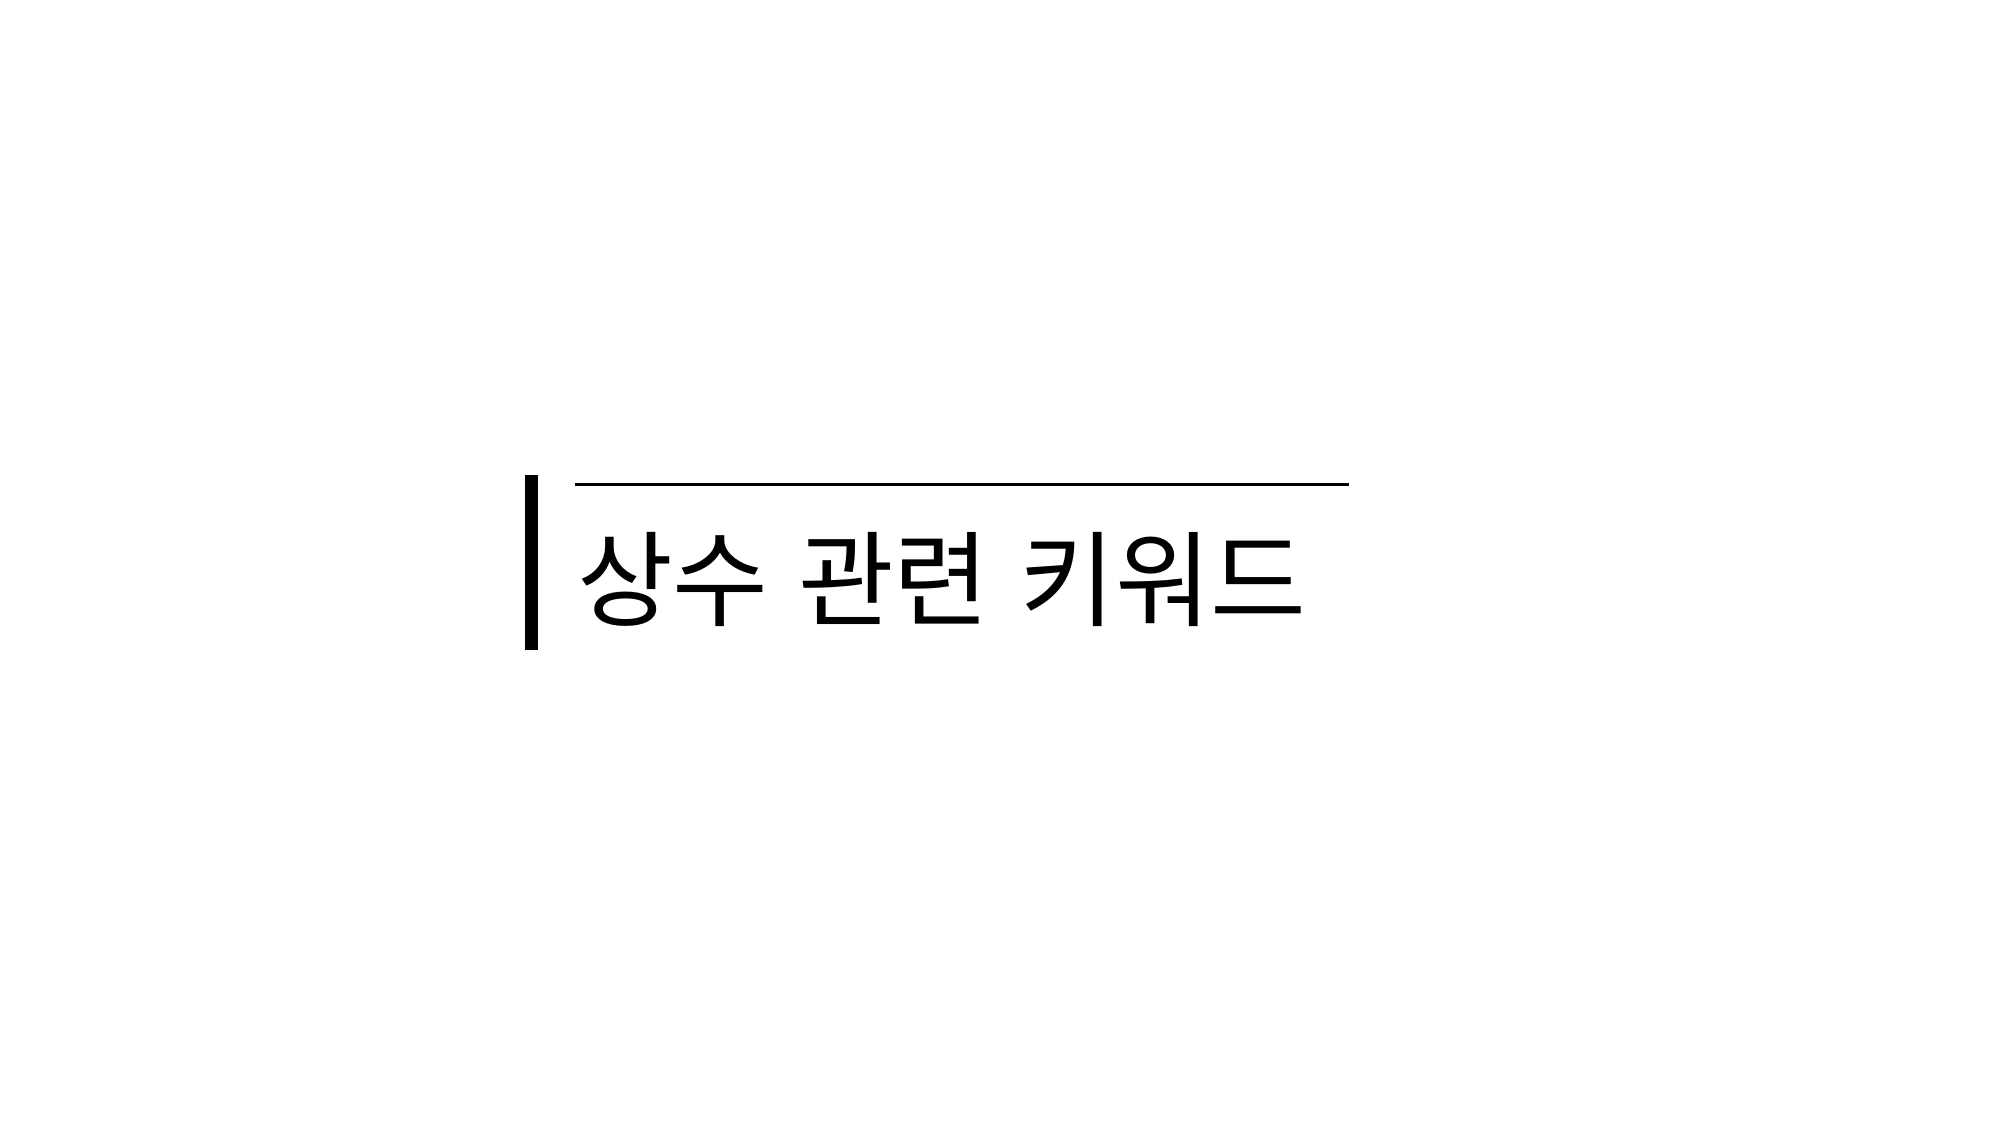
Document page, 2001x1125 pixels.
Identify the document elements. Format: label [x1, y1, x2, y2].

text_box [526, 475, 1474, 650]
